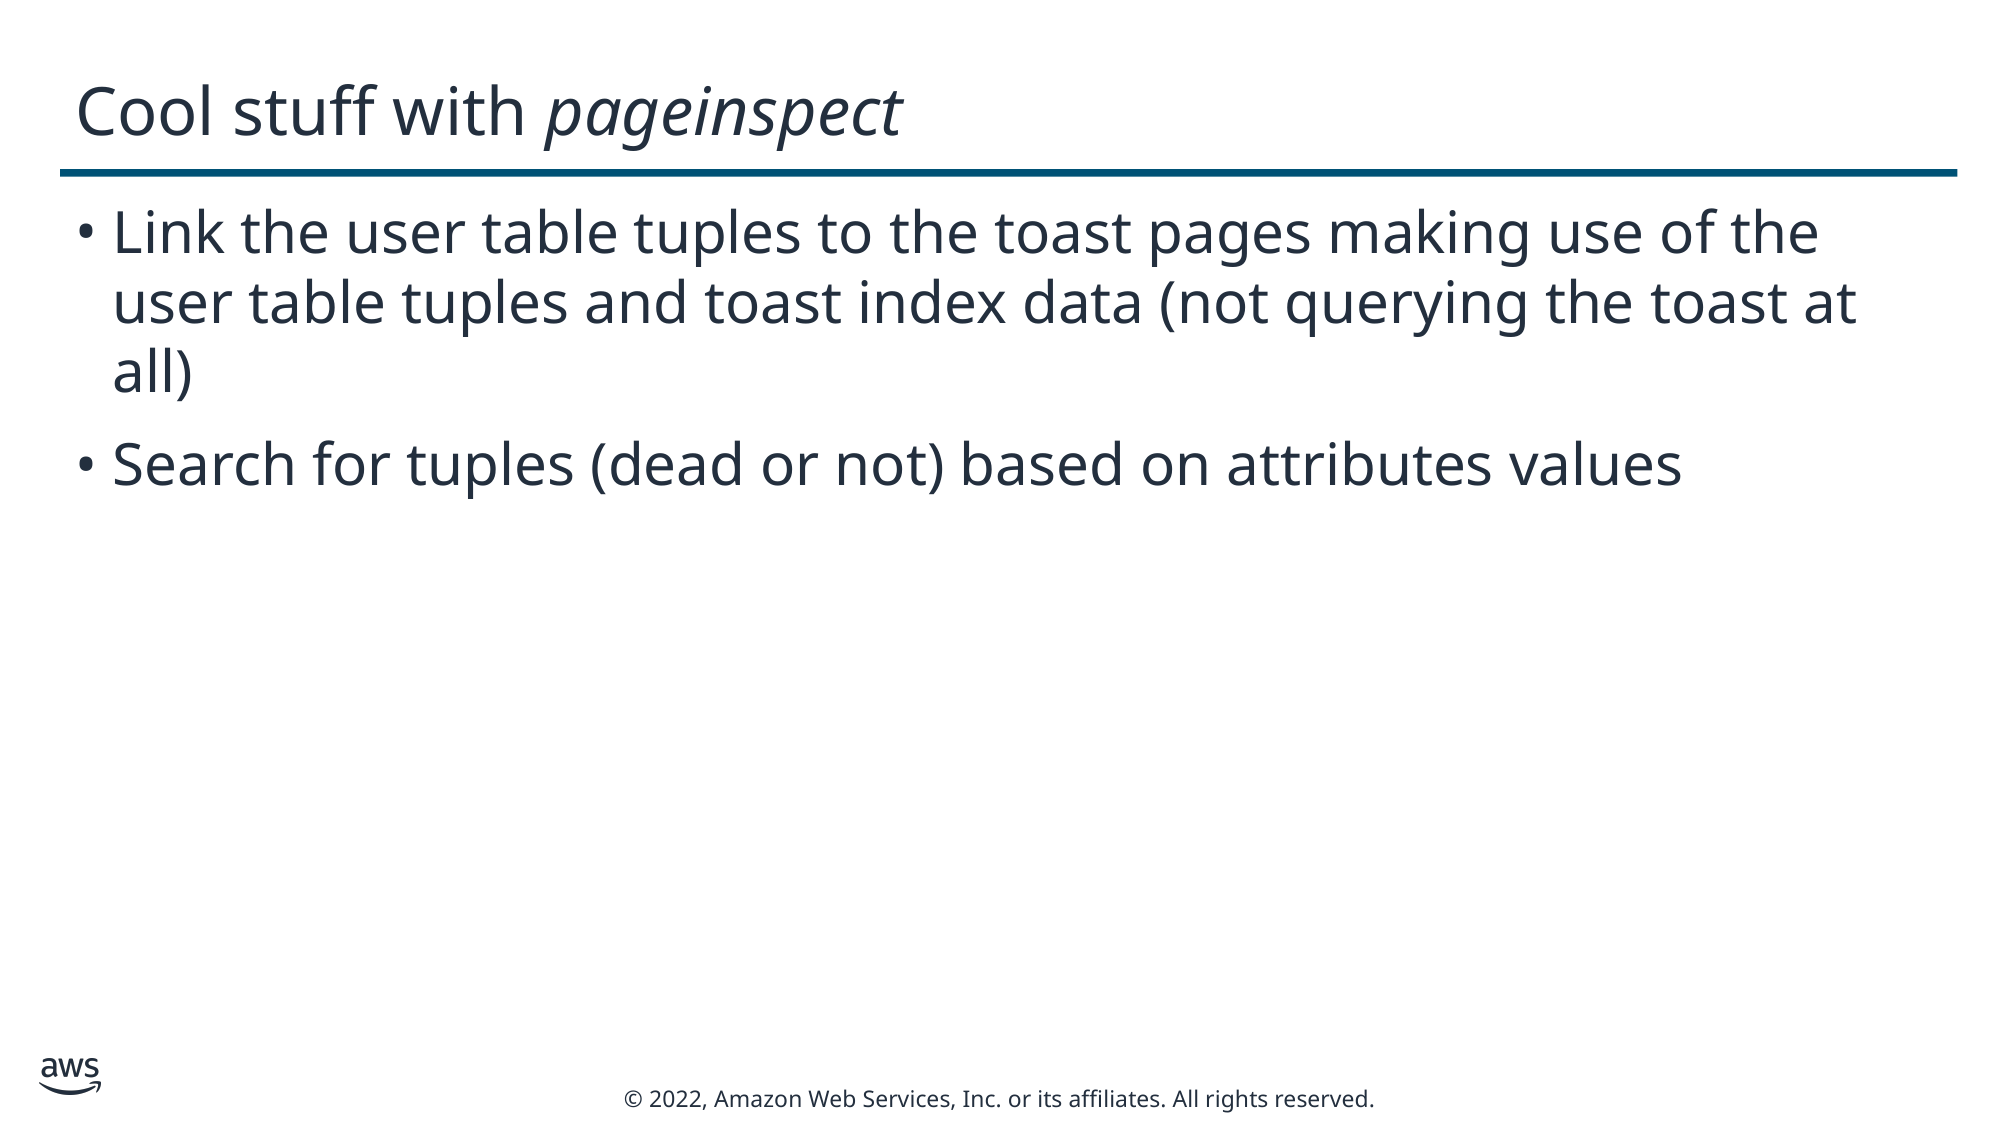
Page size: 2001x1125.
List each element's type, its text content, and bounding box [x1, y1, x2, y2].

picture [39, 1058, 101, 1095]
list Link the user table tuples to the toast pages making use of the user table tuples and toast index data (not querying the toast at all) Search for tuples (dead or not) based on attributes values [60, 187, 1961, 1056]
title Cool stuff with pageinspect [60, 49, 1958, 170]
